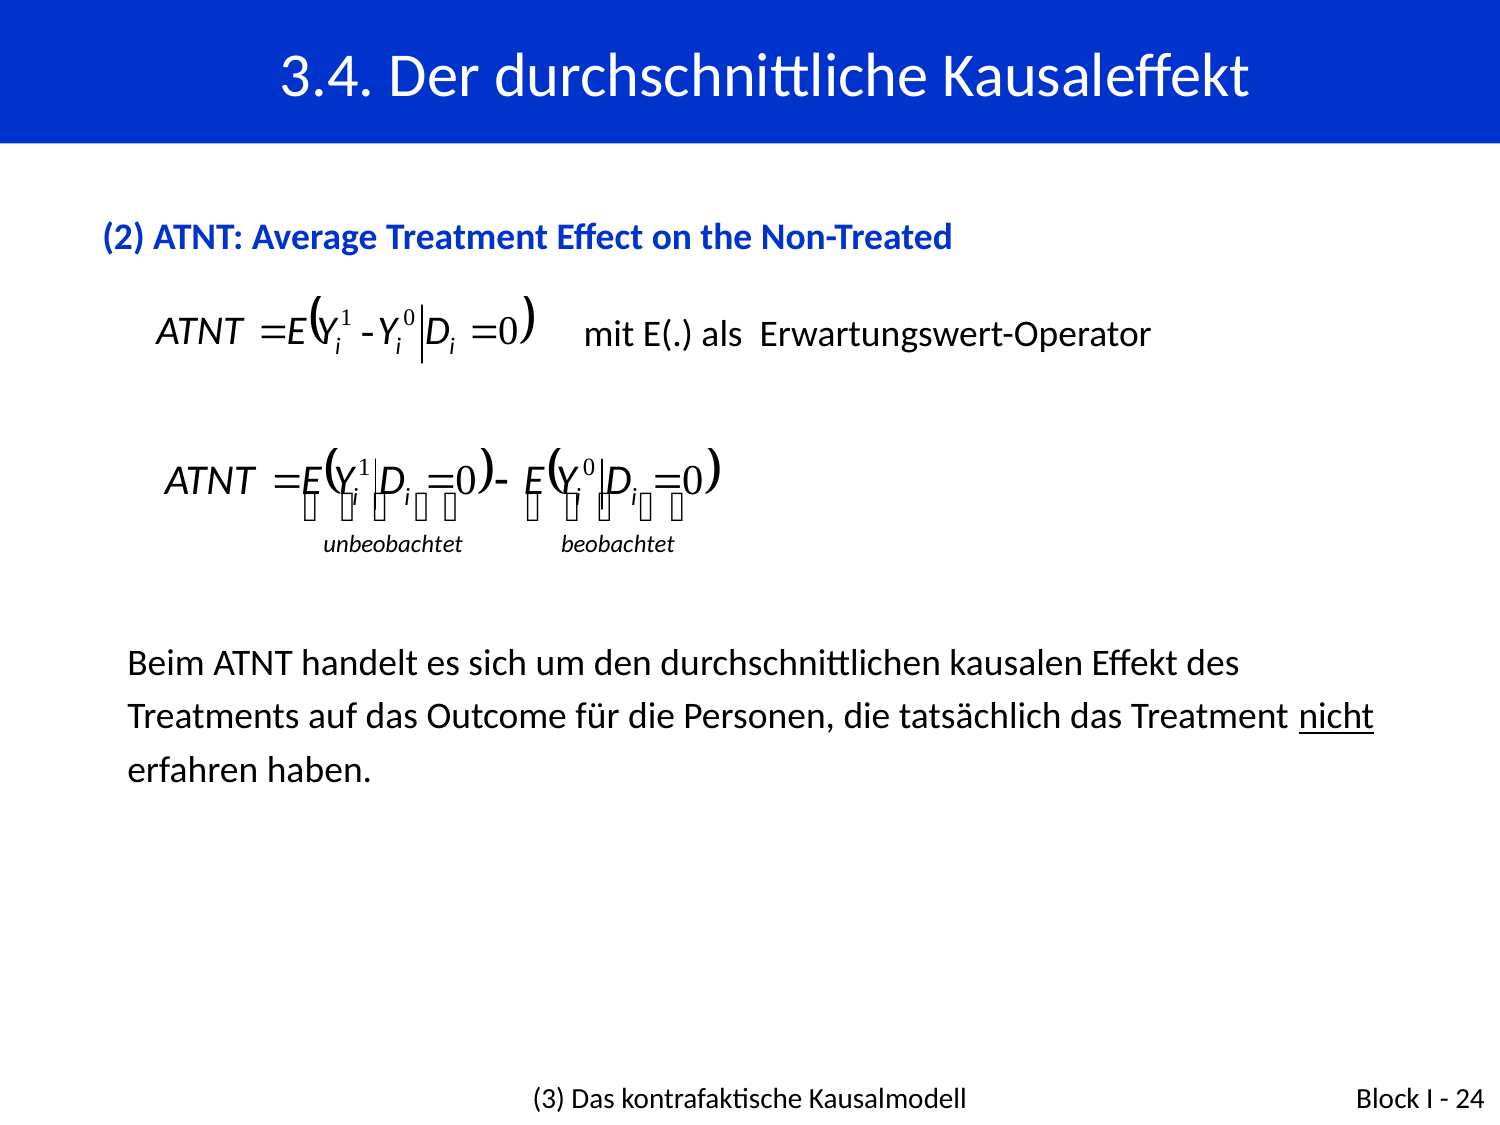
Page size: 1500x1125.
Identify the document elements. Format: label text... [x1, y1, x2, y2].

slide_number Block I - 24 [1149, 1071, 1500, 1125]
text_box 3.4. Der durchschnittliche Kausaleffekt [0, 0, 1500, 144]
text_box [148, 296, 536, 372]
text_box mit E(.) als Erwartungswert-Operator [568, 292, 1213, 362]
text_box (2) ATNT: Average Treatment Effect on the Non-Treated [87, 196, 1425, 265]
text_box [156, 448, 721, 563]
text_box Beim ATNT handelt es sich um den durchschnittlichen kausalen Effekt des Treatments auf das Outcome für die Personen, die tatsächlich das Treatment nicht erfahren haben. [112, 621, 1400, 798]
footer (3) Das kontrafaktische Kausalmodell [362, 1071, 1138, 1125]
